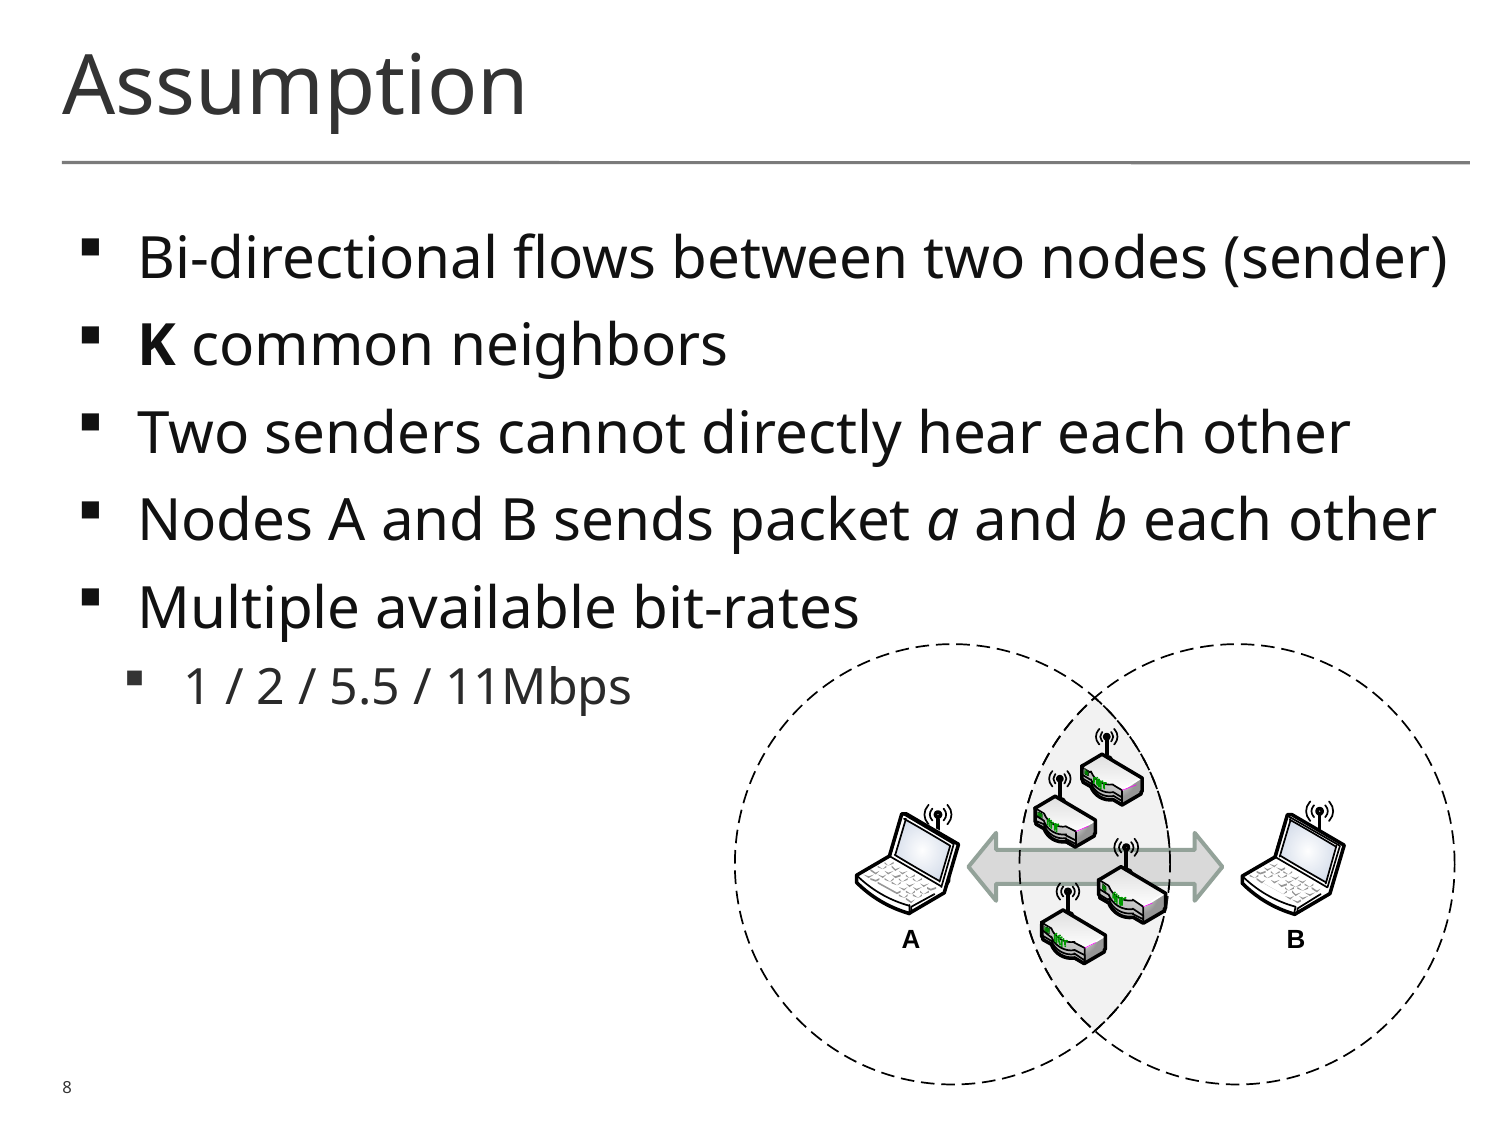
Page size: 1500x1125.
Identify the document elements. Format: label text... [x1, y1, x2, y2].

slide_number 8 [62, 1074, 112, 1101]
list Bi-directional flows between two nodes (sender) K common neighbors Two senders cannot directly hear each other Nodes A and B sends packet a and b each other Multiple available bit-rates 1 / 2 / 5.5 / 11Mbps [62, 212, 1471, 997]
title Assumption [62, 1, 1471, 163]
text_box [730, 639, 1460, 1090]
